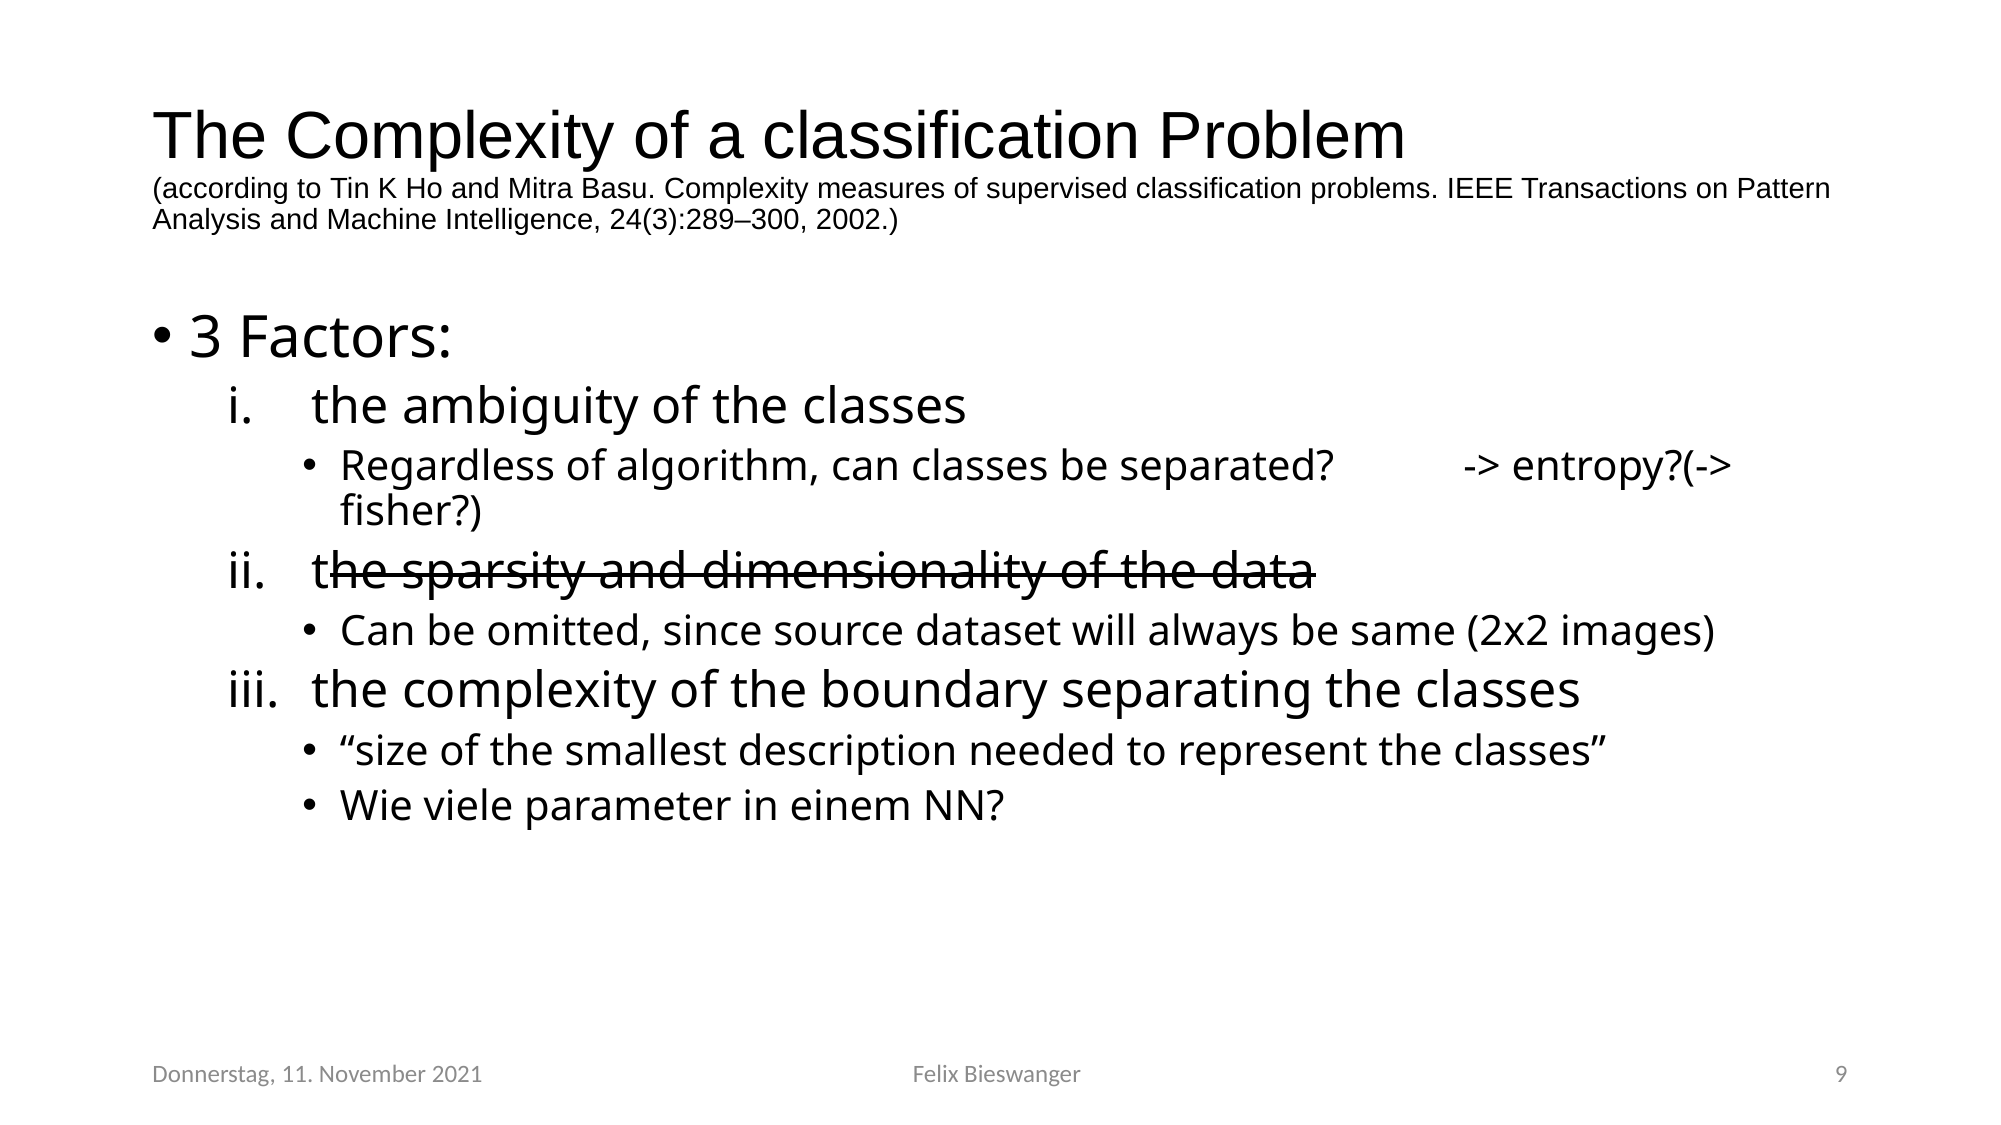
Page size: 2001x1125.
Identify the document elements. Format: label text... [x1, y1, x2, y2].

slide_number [137, 1042, 588, 1103]
title The Complexity of a classification Problem (according to Tin K Ho and Mitra Basu. Complexity measures of supervised classification problems. IEEE Transactions on Pattern Analysis and Machine Intelligence, 24(3):289–300, 2002.) [137, 59, 1863, 278]
slide_number 8 [1412, 1042, 1863, 1103]
footer Felix Bieswanger [662, 1042, 1338, 1103]
list 3 Factors: the ambiguity of the classes Regardless of algorithm, can classes be separated? -> entropy?(-> fisher?) the sparsity and dimensionality of the data Can be omitted, since source dataset will always be same (2x2 images) the complexity of the boundary separating the classes “size of the smallest description needed to represent the classes” Wie viele parameter in einem NN? [137, 299, 1863, 1014]
